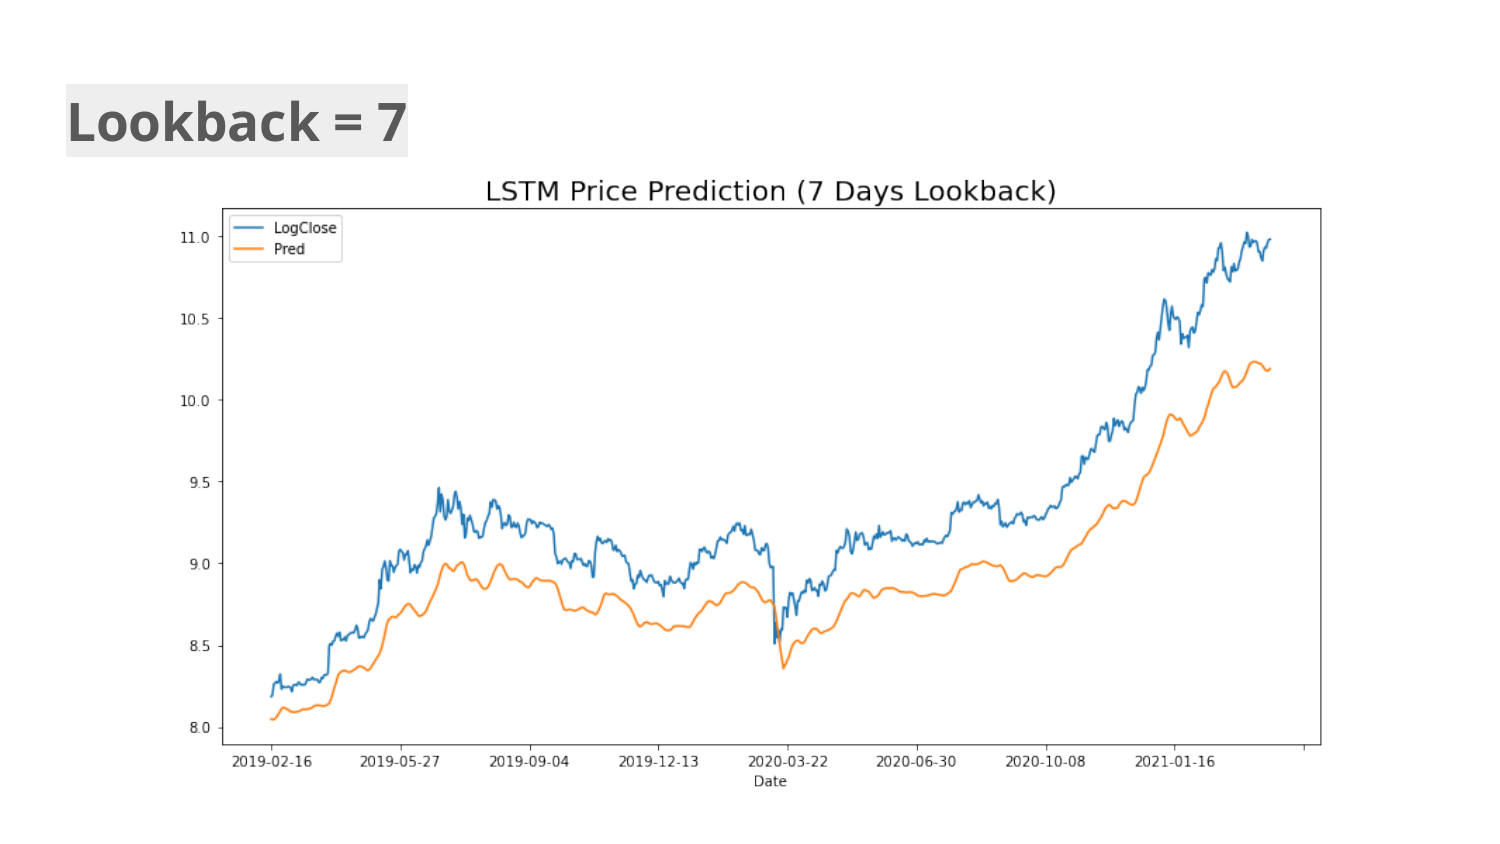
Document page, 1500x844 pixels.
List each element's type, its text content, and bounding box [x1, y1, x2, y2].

title Lookback = 7 [51, 72, 1449, 167]
picture [170, 170, 1330, 798]
